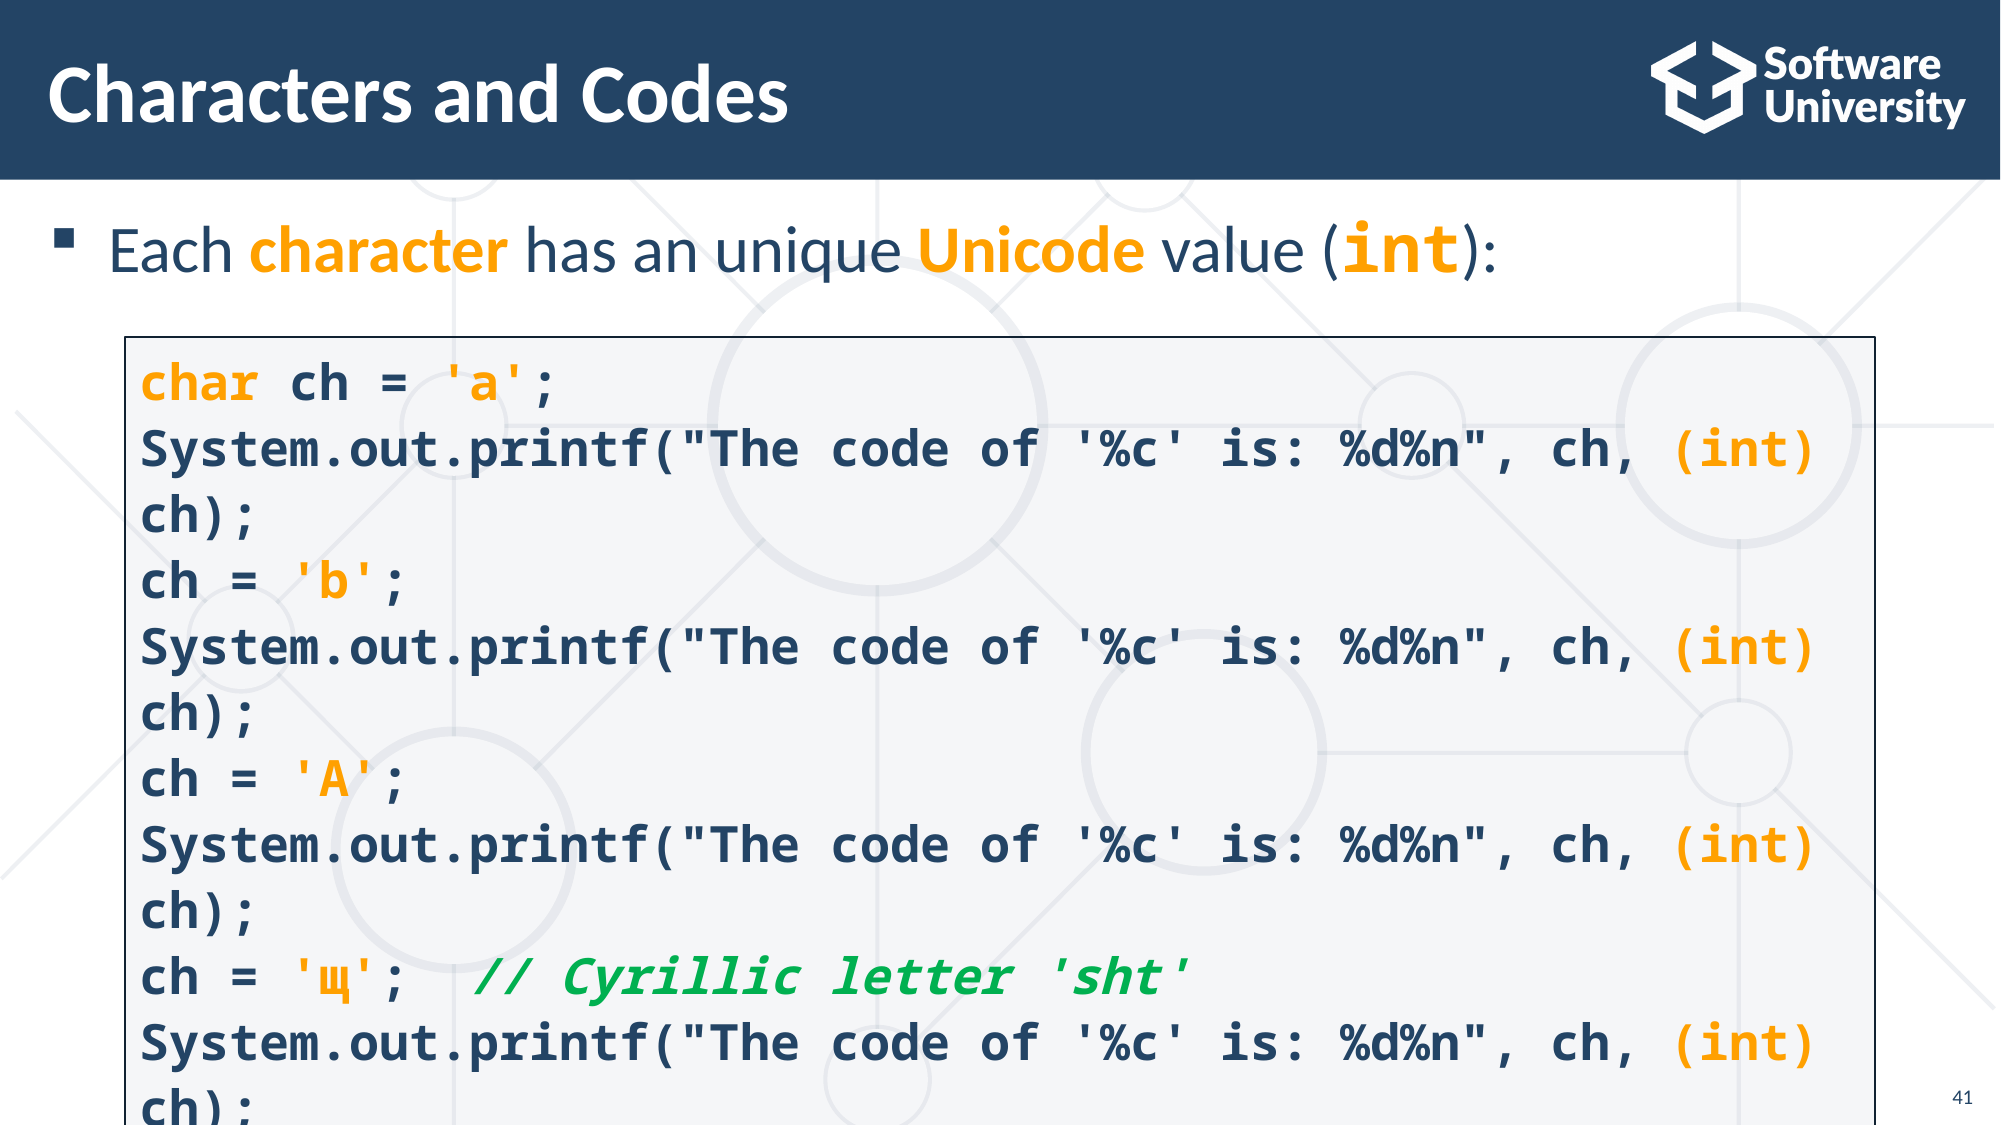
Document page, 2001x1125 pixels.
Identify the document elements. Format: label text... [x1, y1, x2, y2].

slide_number 41 [1927, 1067, 1989, 1117]
picture [1651, 41, 1966, 134]
text_box char ch = 'a'; System.out.printf("The code of '%c' is: %d%n", ch, (int) ch); ch = 'b'; System.out.printf("The code of '%c' is: %d%n", ch, (int) ch); ch = 'A'; System.out.printf("The code of '%c' is: %d%n", ch, (int) ch); ch = 'щ'; // Cyrillic letter 'sht' System.out.printf("The code of '%c' is: %d%n", ch, (int) ch); [125, 337, 1875, 1125]
title Characters and Codes [31, 16, 1625, 162]
list Each character has an unique Unicode value (int): [31, 196, 1970, 1104]
